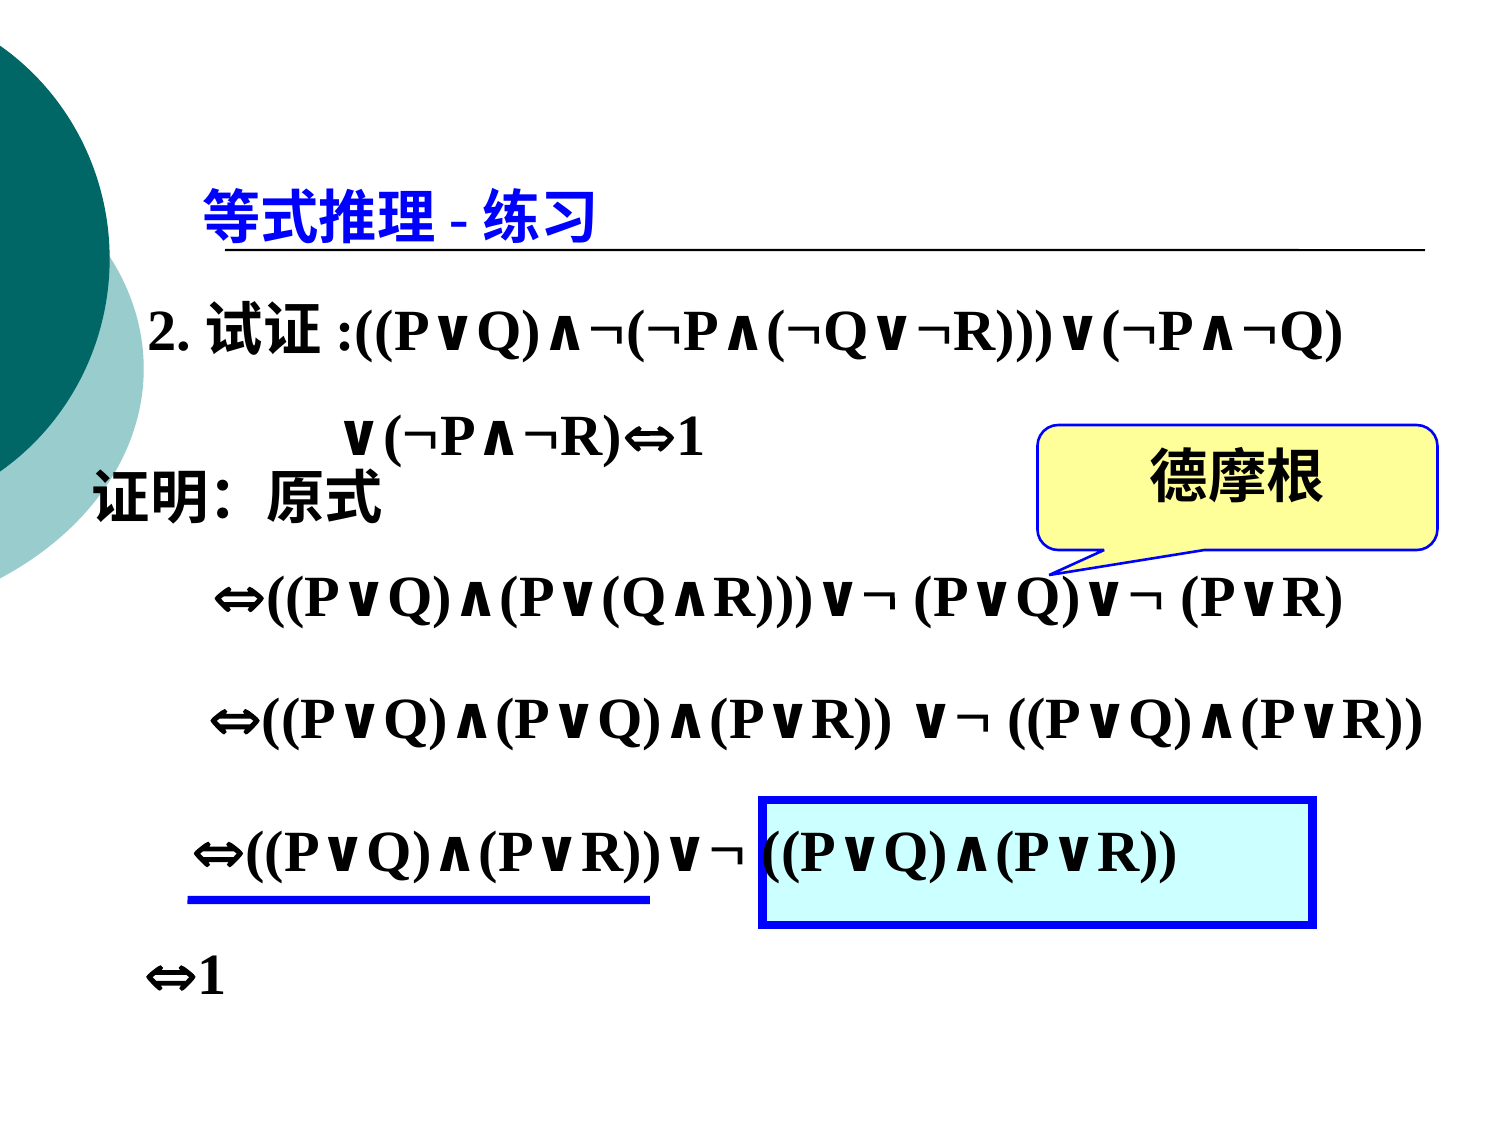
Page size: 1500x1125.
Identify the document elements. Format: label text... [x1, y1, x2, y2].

text_box [762, 800, 1313, 925]
text_box ((P∨Q)∧(P∨Q)∧(P∨R)) ∨ ((P∨Q)∧(P∨R)) [193, 672, 1440, 758]
text_box 等式推理-练习 [187, 172, 800, 249]
text_box 2.试证:((P∨Q)∧(P∧(Q∨R)))∨(P∧Q) ∨(P∧R)1 [132, 249, 1472, 475]
text_box 证明：原式 [77, 452, 412, 538]
text_box 1 [128, 928, 242, 1014]
text_box ((P∨Q)∧(P∨(Q∧R)))∨ (P∨Q)∨ (P∨R) [197, 549, 1374, 636]
text_box 德摩根 [1037, 424, 1438, 576]
text_box ((P∨Q)∧(P∨R))∨ ((P∨Q)∧(P∨R)) [176, 804, 1209, 891]
